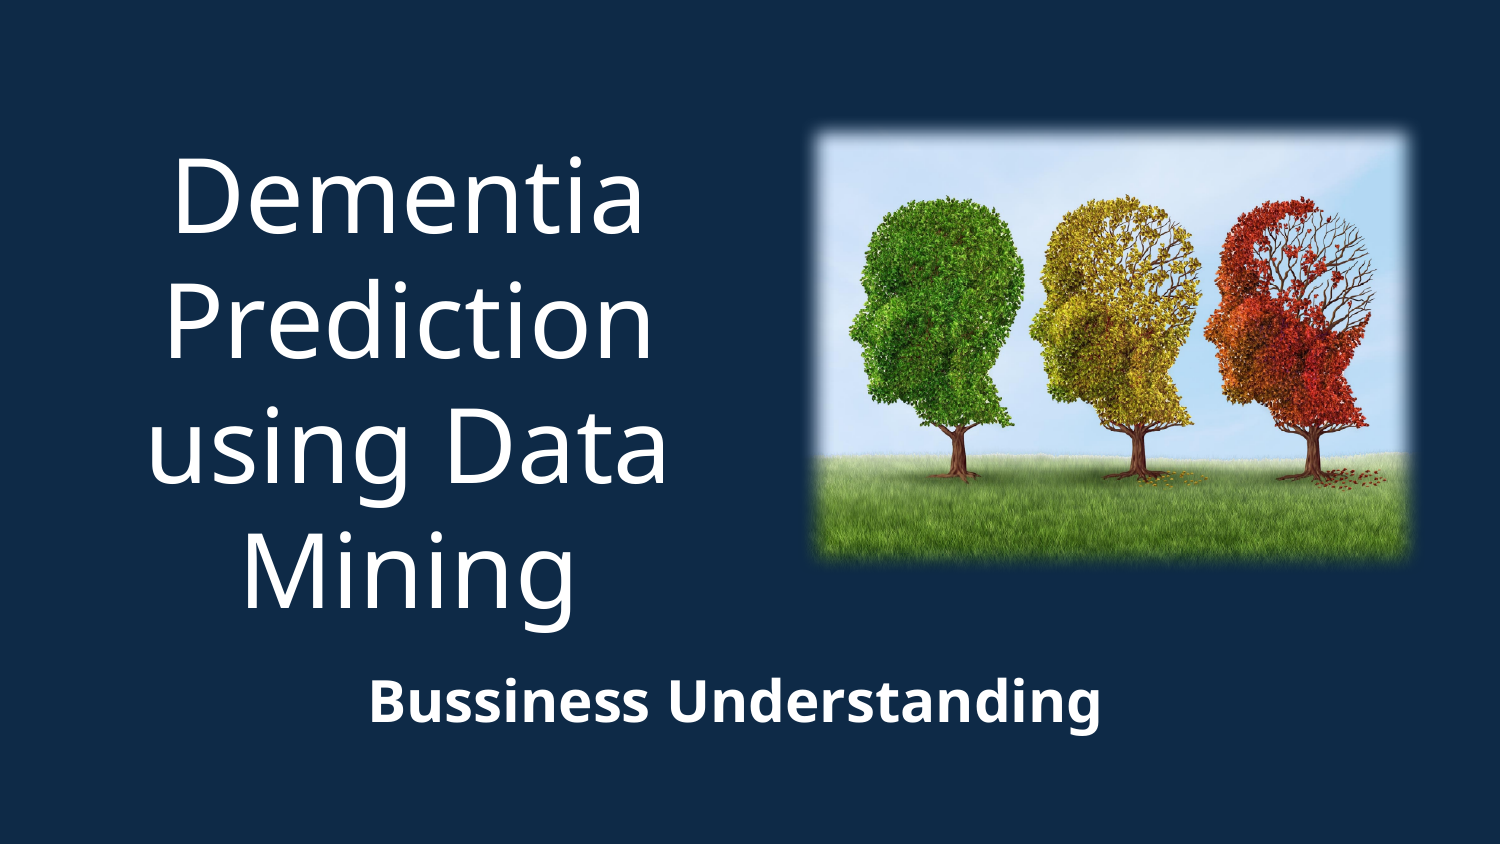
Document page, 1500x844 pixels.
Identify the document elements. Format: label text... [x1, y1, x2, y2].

text_box Bussiness Understanding [67, 668, 1418, 730]
text_box Dementia Prediction using Data Mining [67, 114, 750, 576]
picture [797, 114, 1425, 576]
